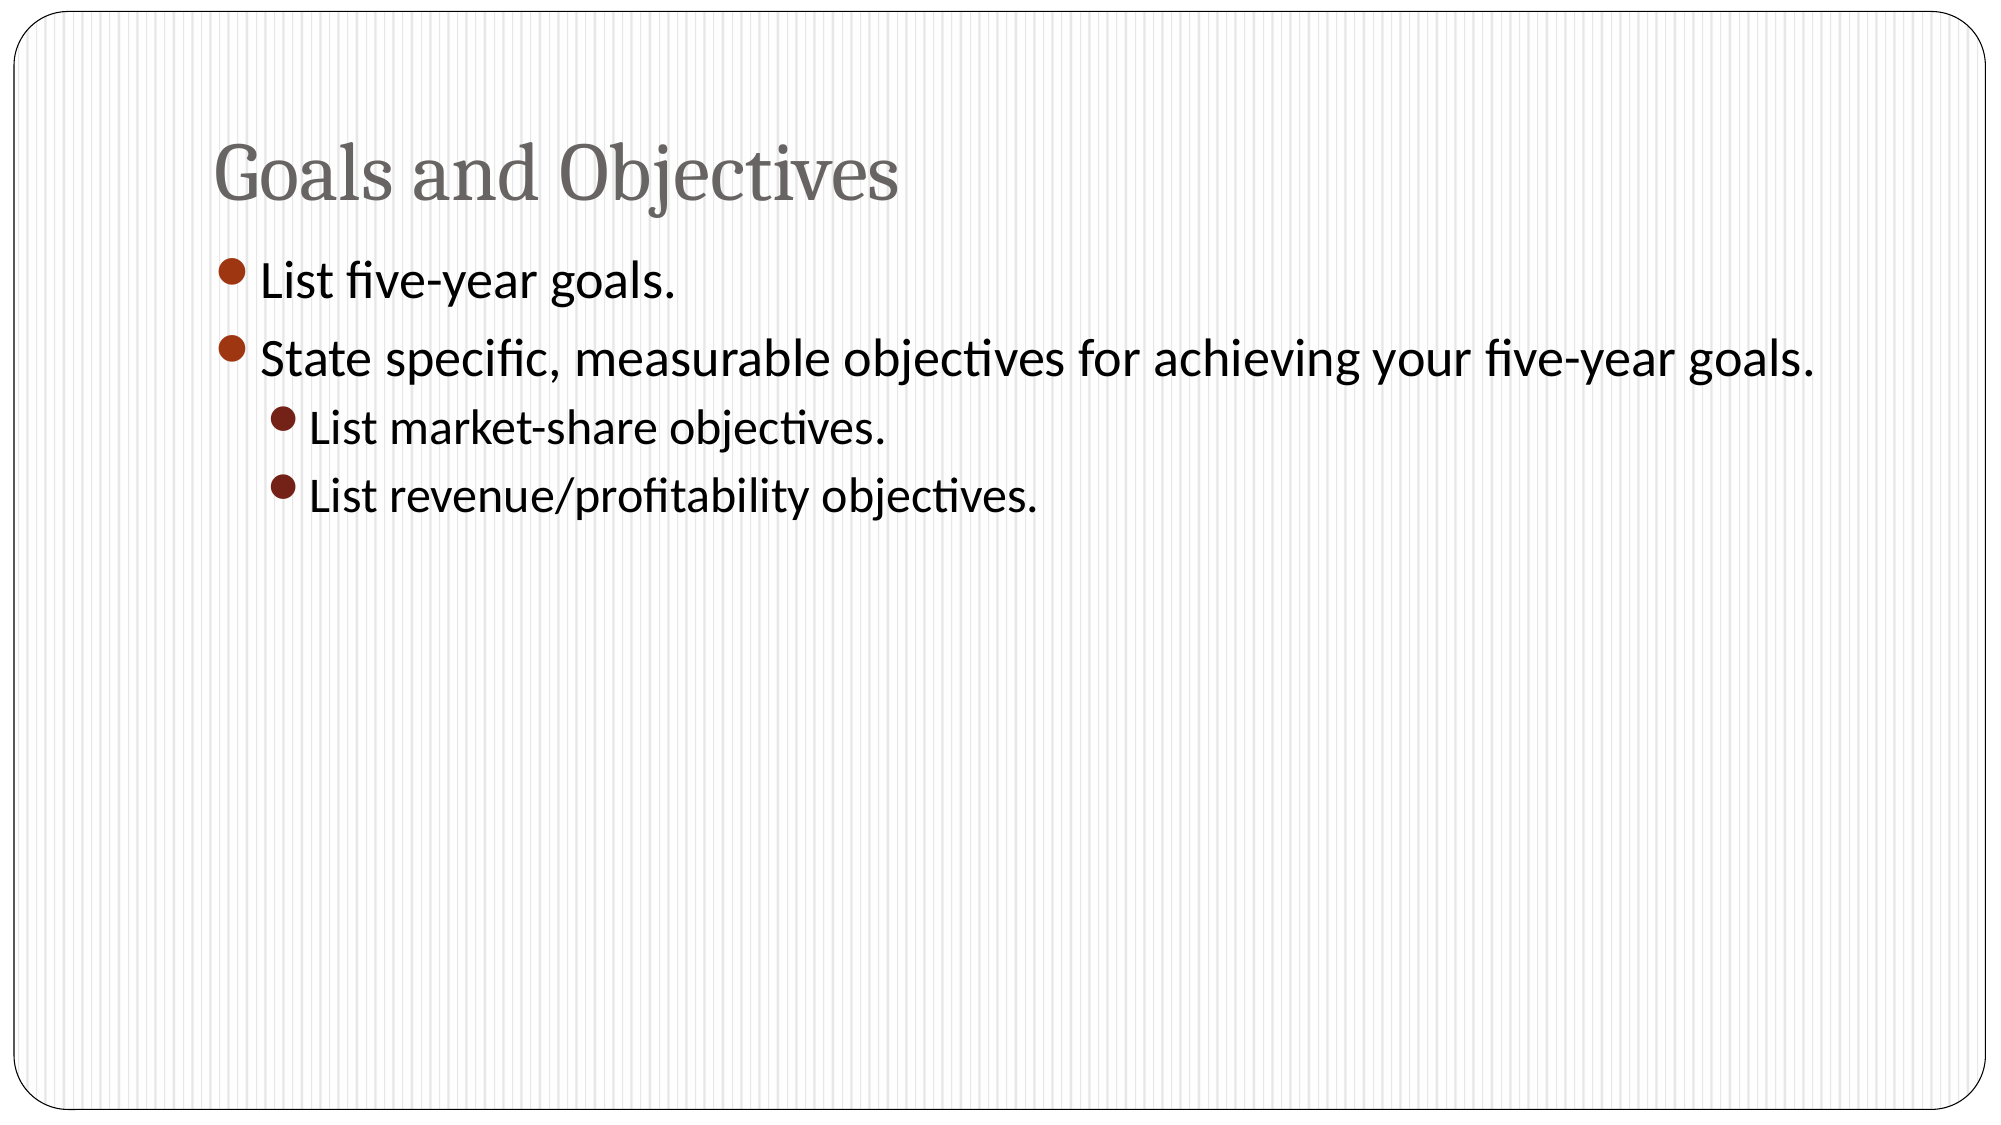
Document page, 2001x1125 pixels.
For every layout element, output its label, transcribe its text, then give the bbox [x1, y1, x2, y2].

title Goals and Objectives [200, 45, 1900, 233]
list List five-year goals. State specific, measurable objectives for achieving your five-year goals. List market-share objectives. List revenue/profitability objectives. [200, 237, 1900, 988]
